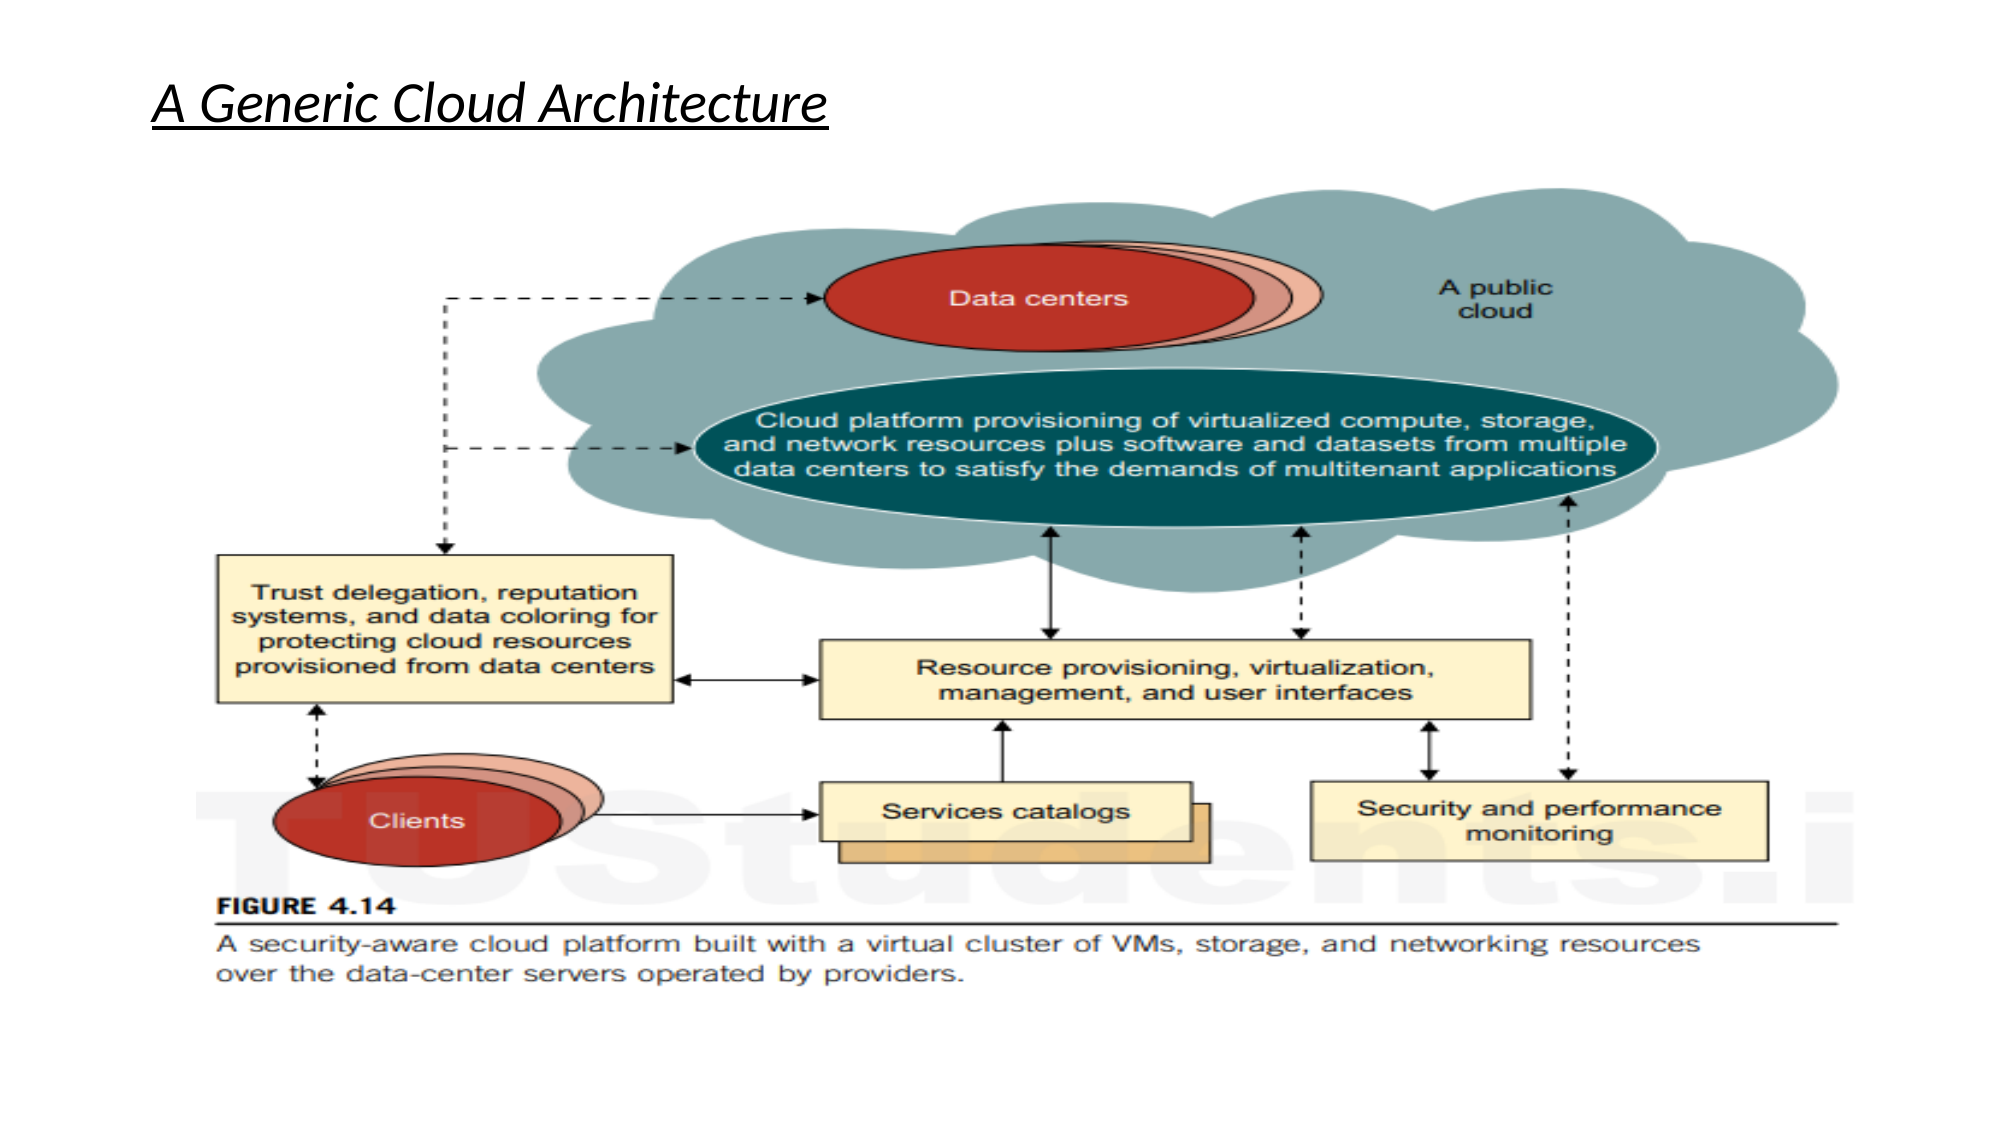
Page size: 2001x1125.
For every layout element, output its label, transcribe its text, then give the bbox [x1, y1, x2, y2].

picture [196, 165, 1876, 991]
list A Generic Cloud Architecture [137, 64, 1863, 1014]
